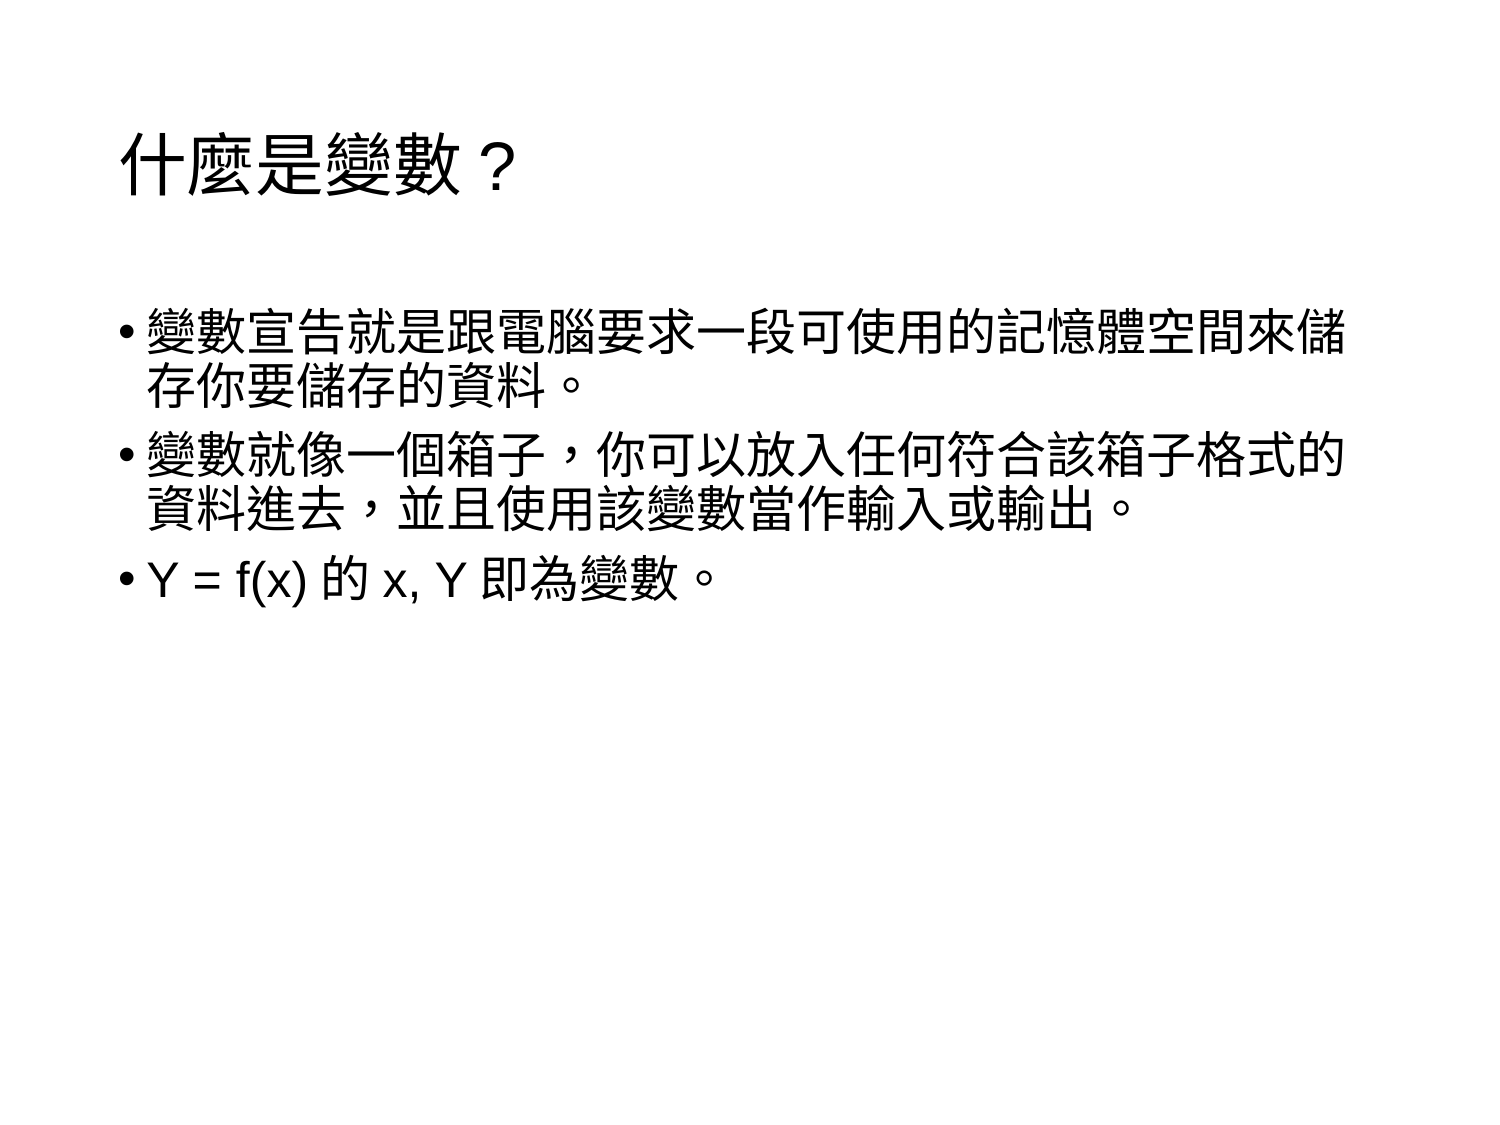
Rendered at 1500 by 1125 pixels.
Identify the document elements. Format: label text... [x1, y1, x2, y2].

title 什麼是變數? [103, 59, 1397, 278]
list 變數宣告就是跟電腦要求一段可使用的記憶體空間來儲存你要儲存的資料。 變數就像一個箱子，你可以放入任何符合該箱子格式的資料進去，並且使用該變數當作輸入或輸出。 Y = f(x)的x, Y即為變數。 [103, 299, 1397, 1014]
